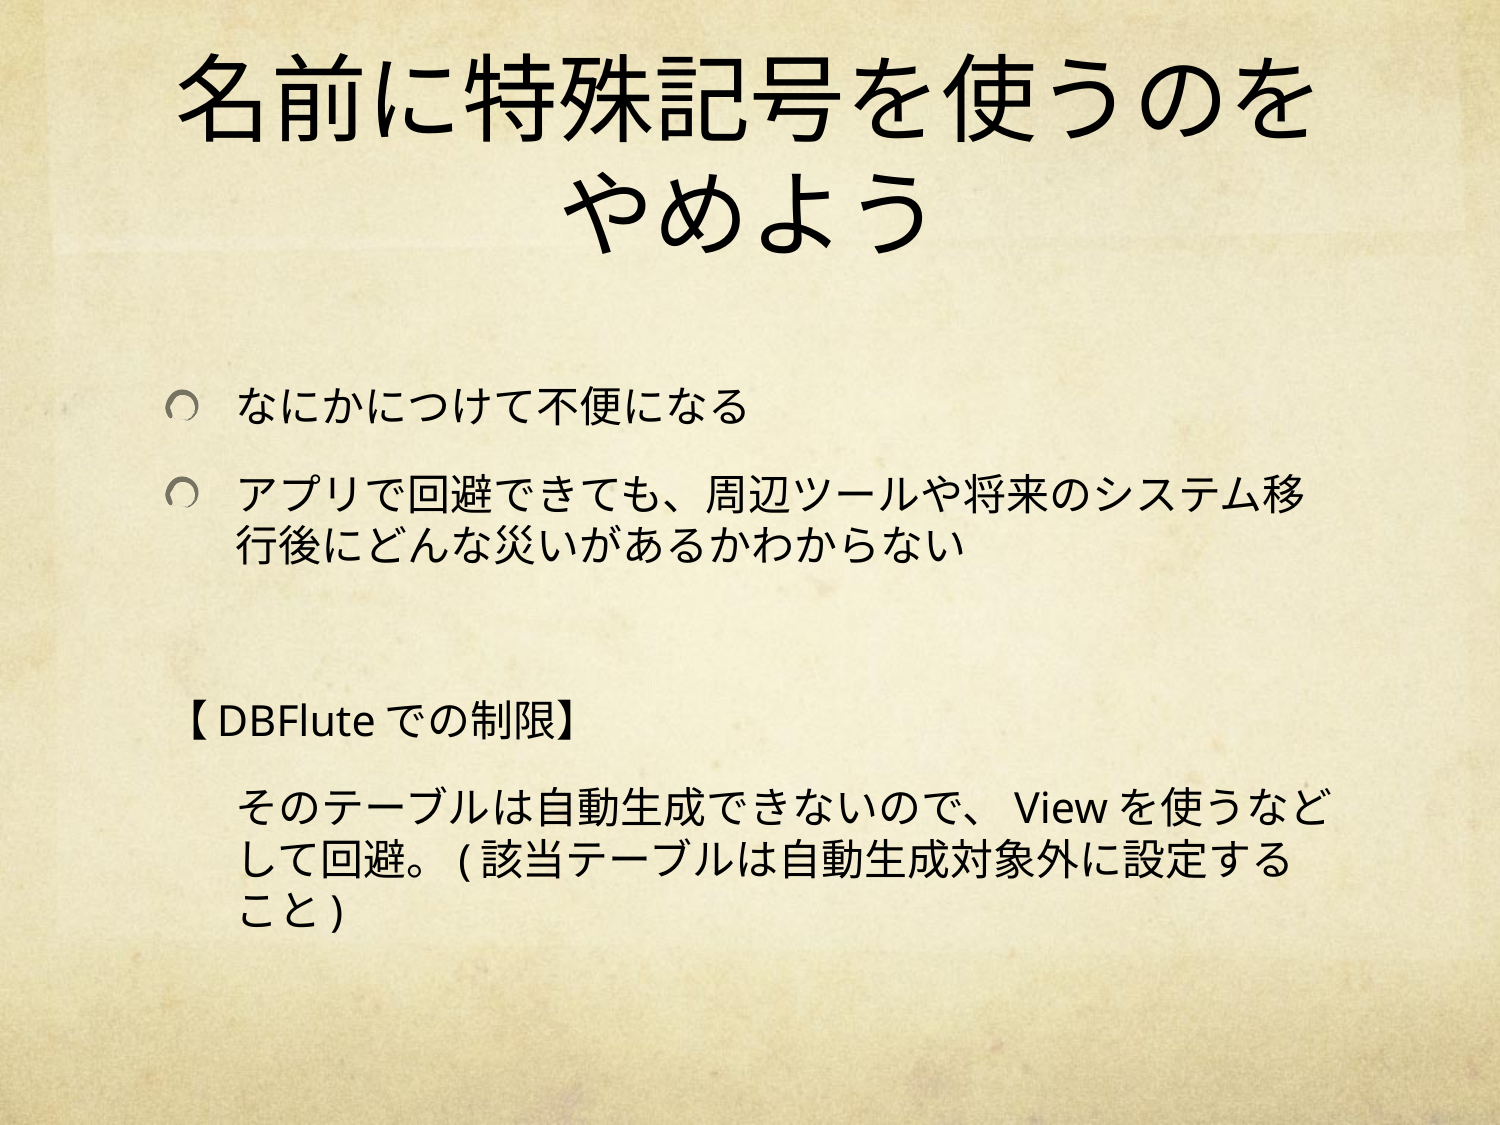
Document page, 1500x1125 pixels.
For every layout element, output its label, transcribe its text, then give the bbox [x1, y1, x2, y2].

title 名前に特殊記号を使うのをやめよう [150, 82, 1350, 225]
list なにかにつけて不便になる アプリで回避できても、周辺ツールや将来のシステム移行後にどんな災いがあるかわからない 【DBFluteでの制限】 そのテーブルは自動生成できないので、Viewを使うなどして回避。(該当テーブルは自動生成対象外に設定すること) [150, 284, 1350, 950]
picture [0, 0, 1500, 1125]
